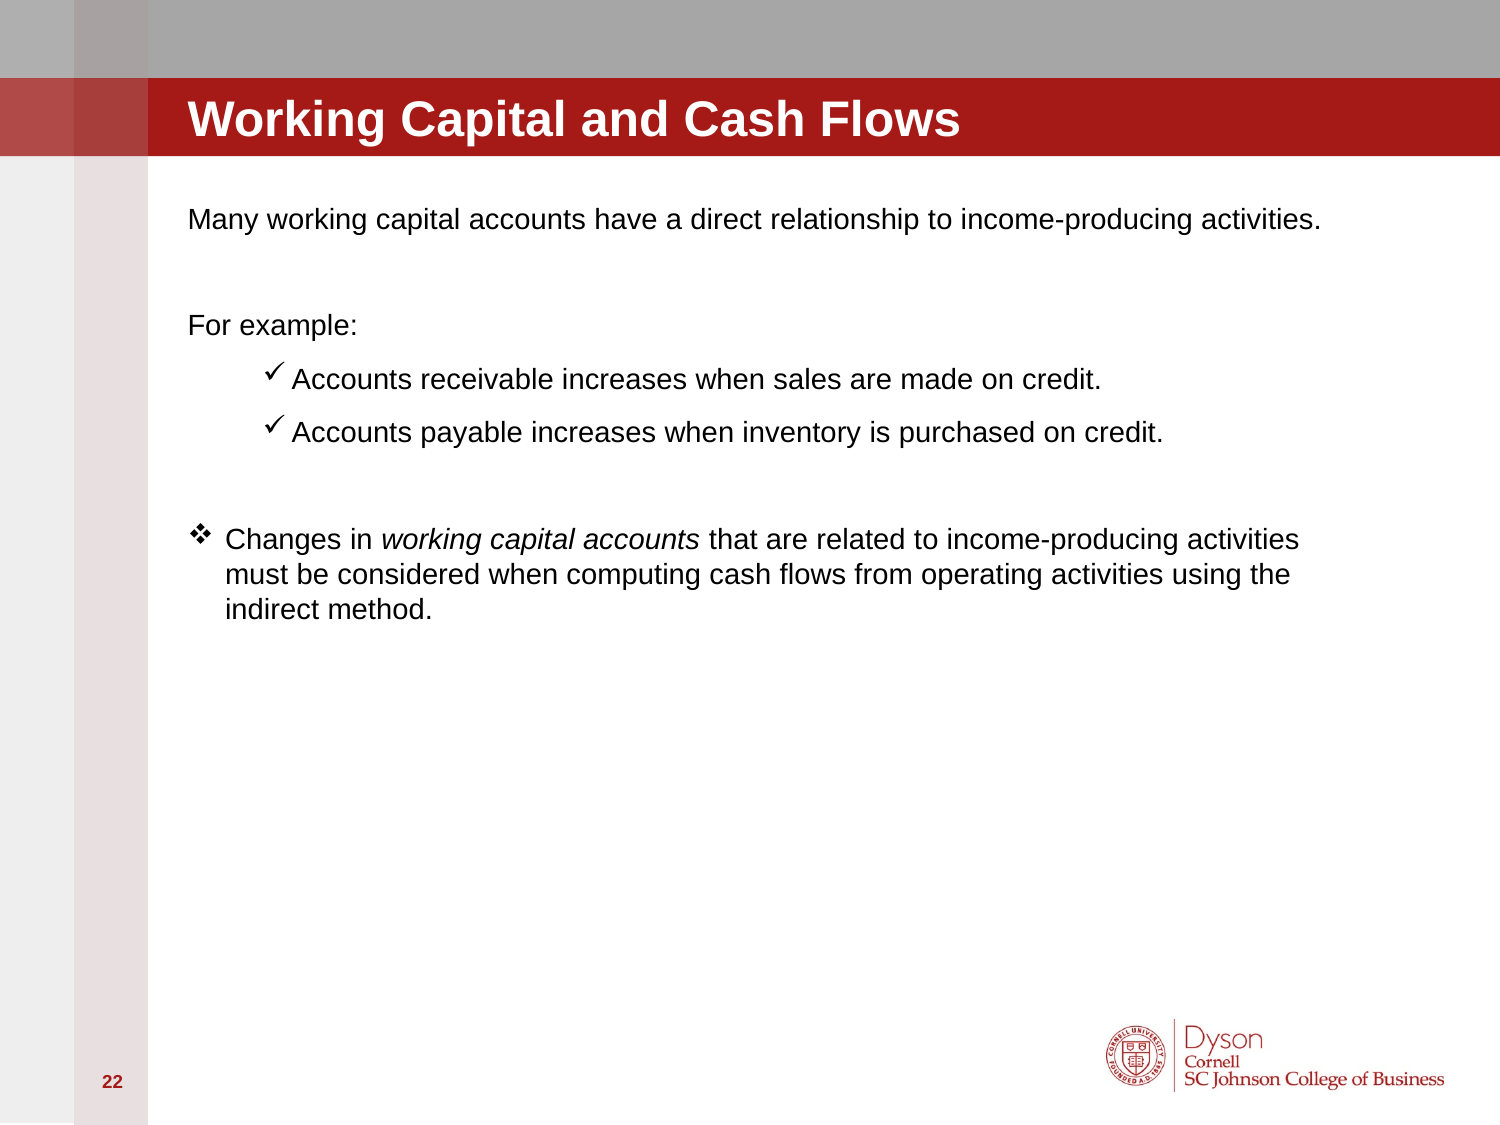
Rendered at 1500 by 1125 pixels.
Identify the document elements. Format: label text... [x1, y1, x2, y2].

title Working Capital and Cash Flows [187, 46, 1425, 147]
picture [1106, 1019, 1444, 1092]
slide_number 22 [74, 1062, 151, 1125]
list Many working capital accounts have a direct relationship to income-producing activities. For example: Accounts receivable increases when sales are made on credit. Accounts payable increases when inventory is purchased on credit. Changes in working capital accounts that are related to income-producing activities must be considered when computing cash flows from operating activities using the indirect method. [187, 200, 1350, 1088]
